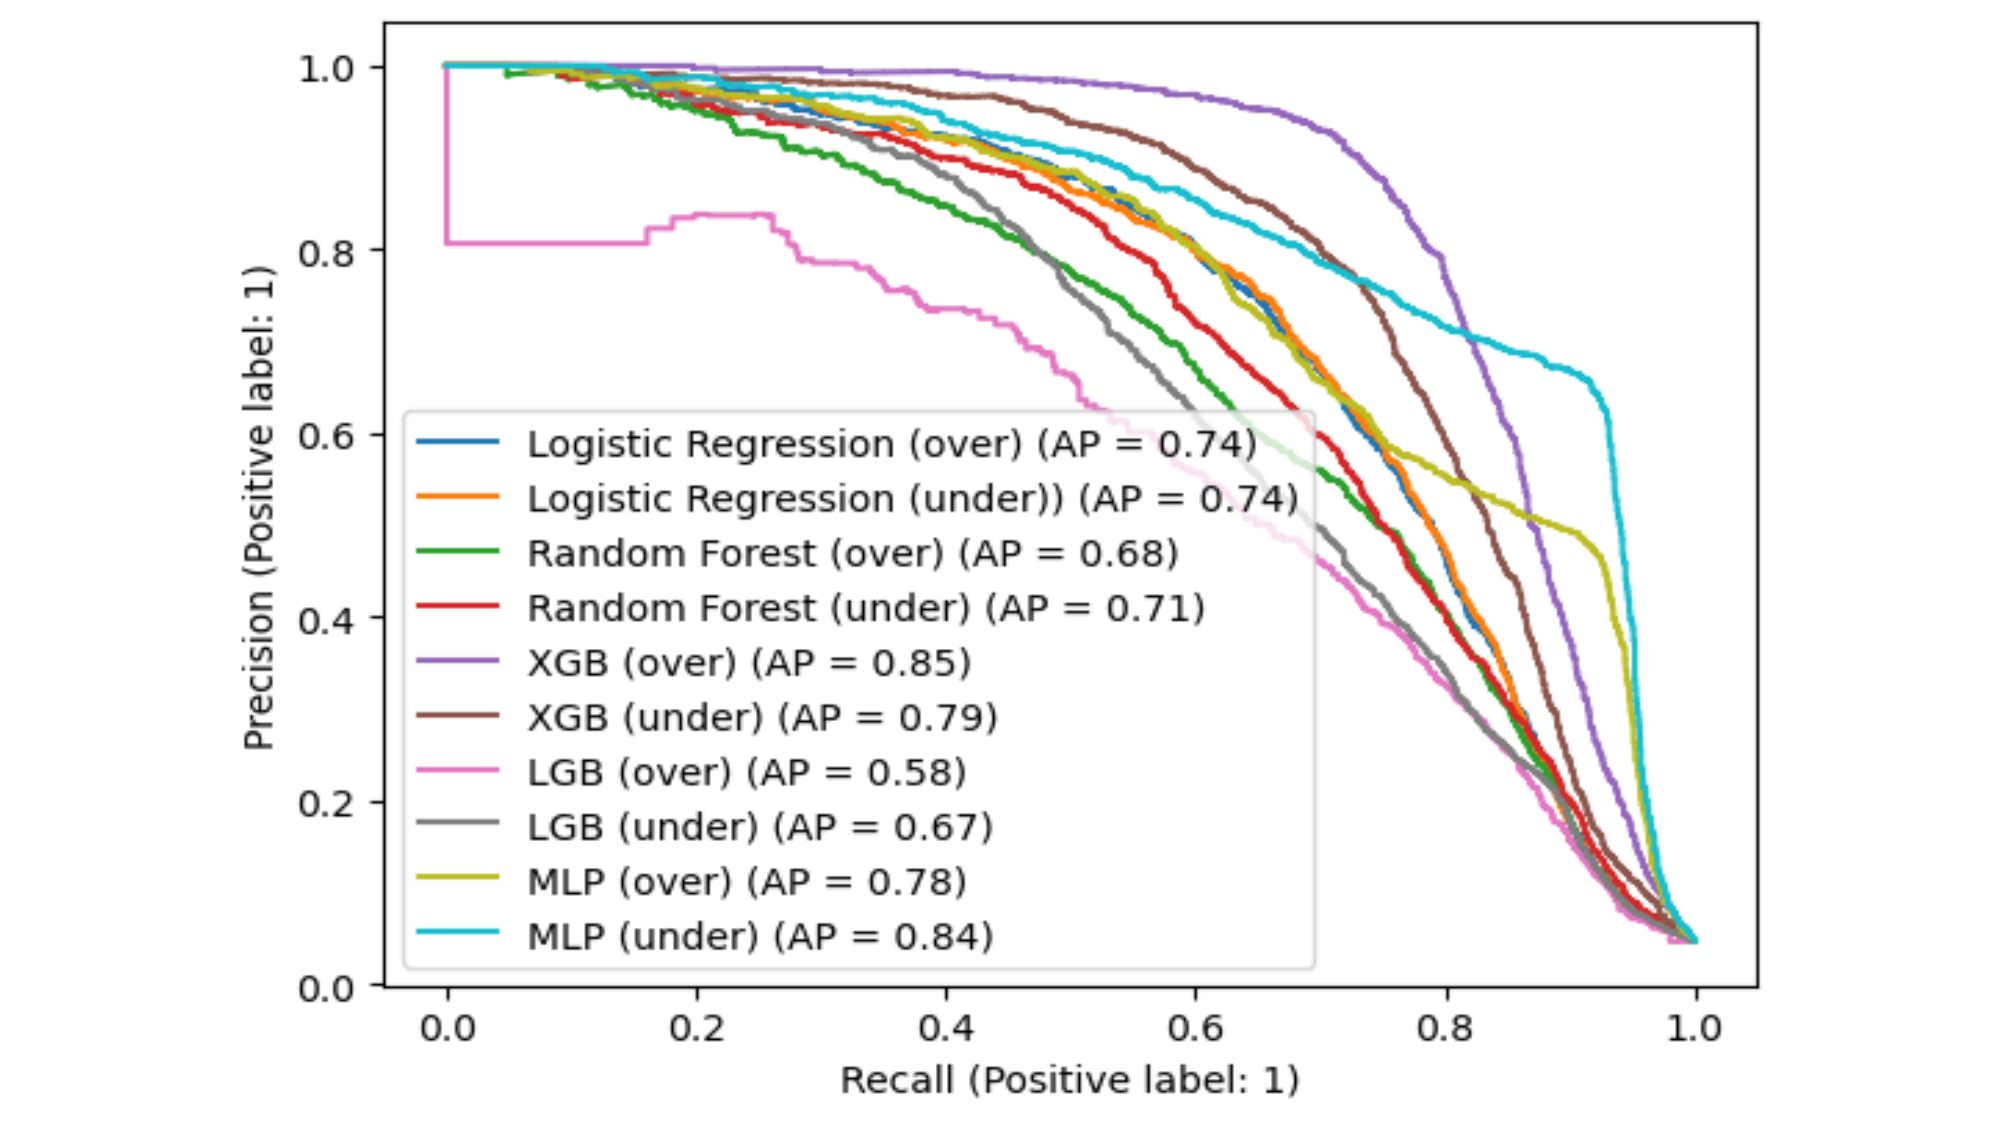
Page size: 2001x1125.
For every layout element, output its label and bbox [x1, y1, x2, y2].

list [215, 0, 1785, 1125]
